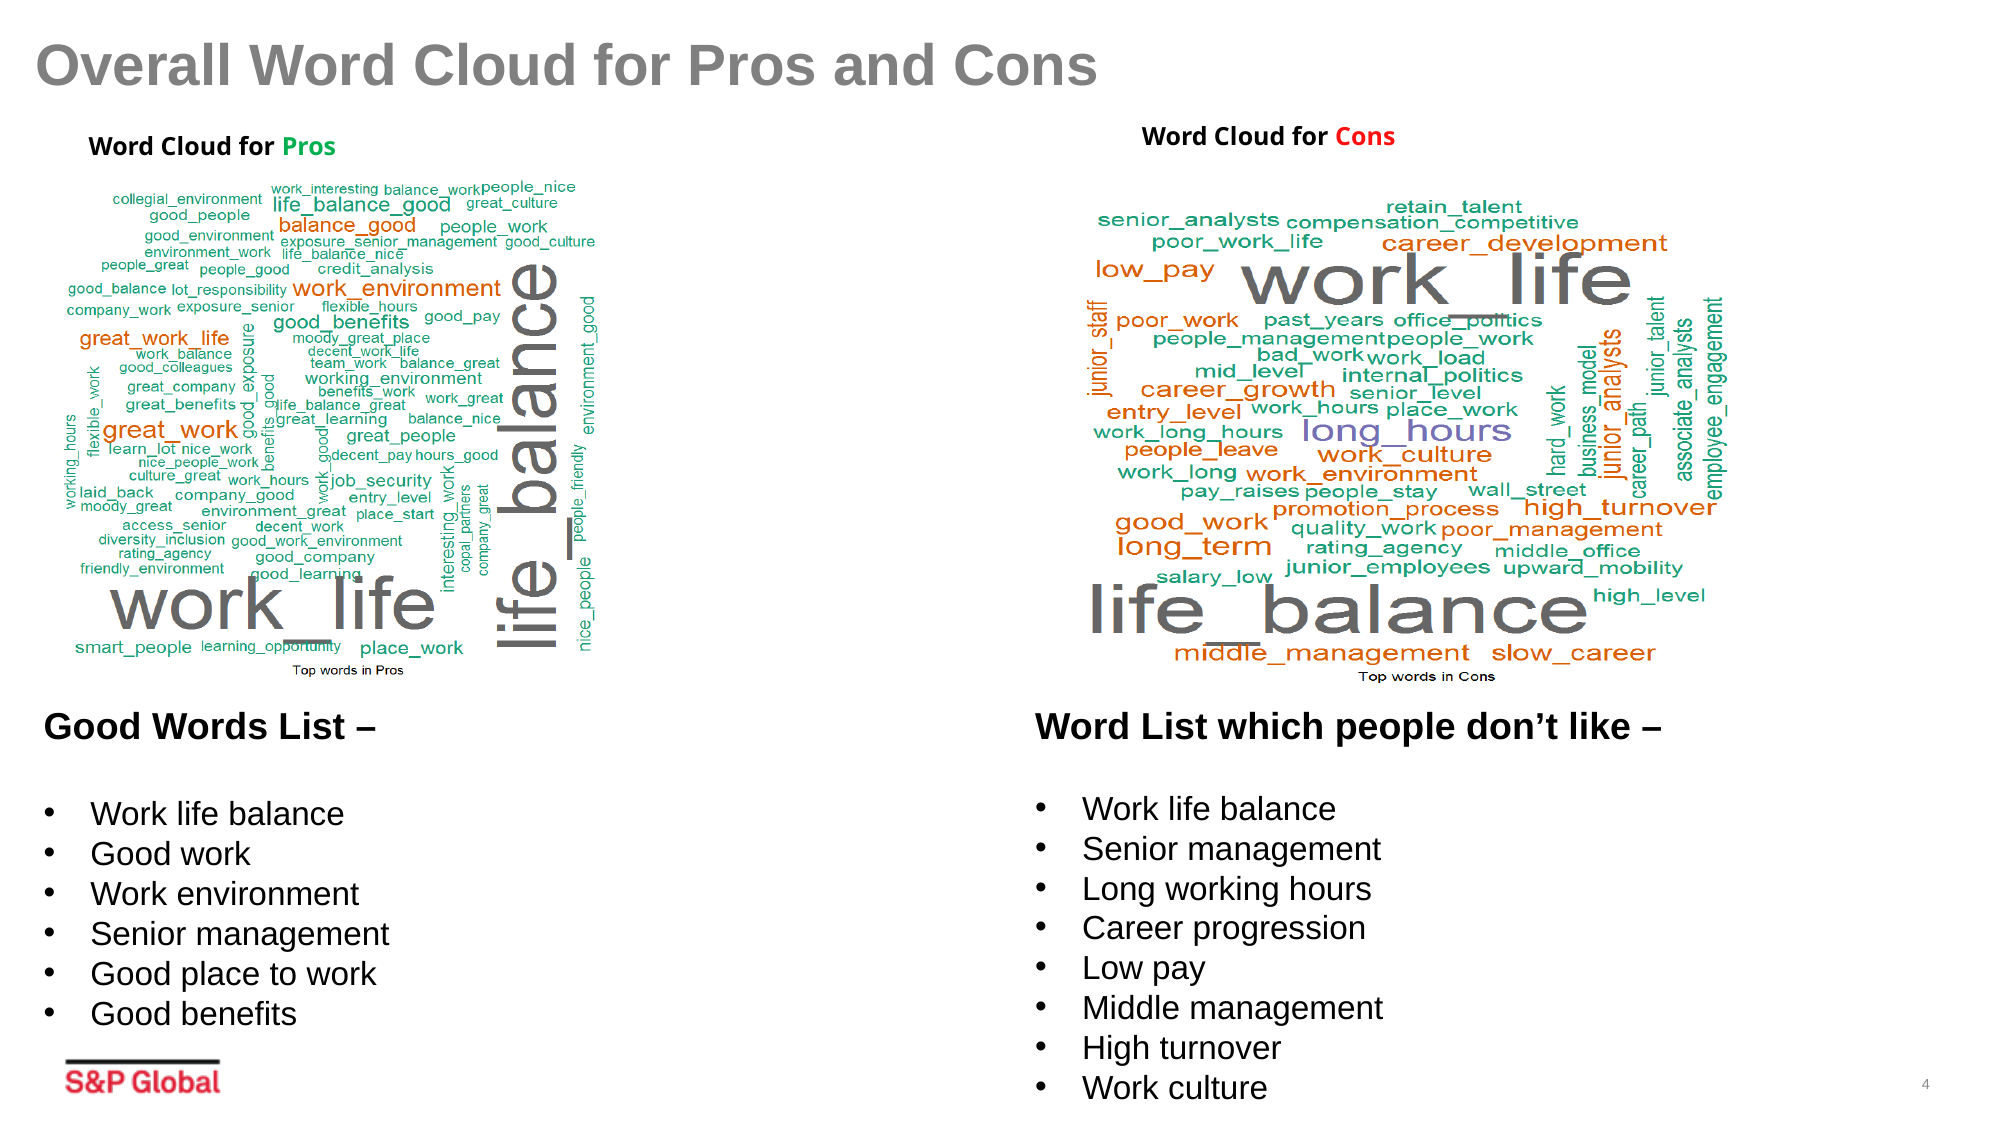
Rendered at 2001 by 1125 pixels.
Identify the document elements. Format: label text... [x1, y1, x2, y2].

title Overall Word Cloud for Pros and Cons [35, 27, 1899, 101]
picture [60, 168, 615, 678]
text_box Word Cloud for Cons [1127, 113, 1620, 158]
picture [42, 1057, 225, 1117]
slide_number 4 [1851, 1067, 2000, 1125]
text_box Word List which people don’t like – Work life balance Senior management Long working hours Career progression Low pay Middle management High turnover Work culture [1020, 694, 1702, 1114]
text_box Word Cloud for Pros [73, 123, 567, 168]
text_box Good Words List – Work life balance Good work Work environment Senior management Good place to work Good benefits [28, 694, 862, 1040]
picture [1073, 191, 1742, 683]
